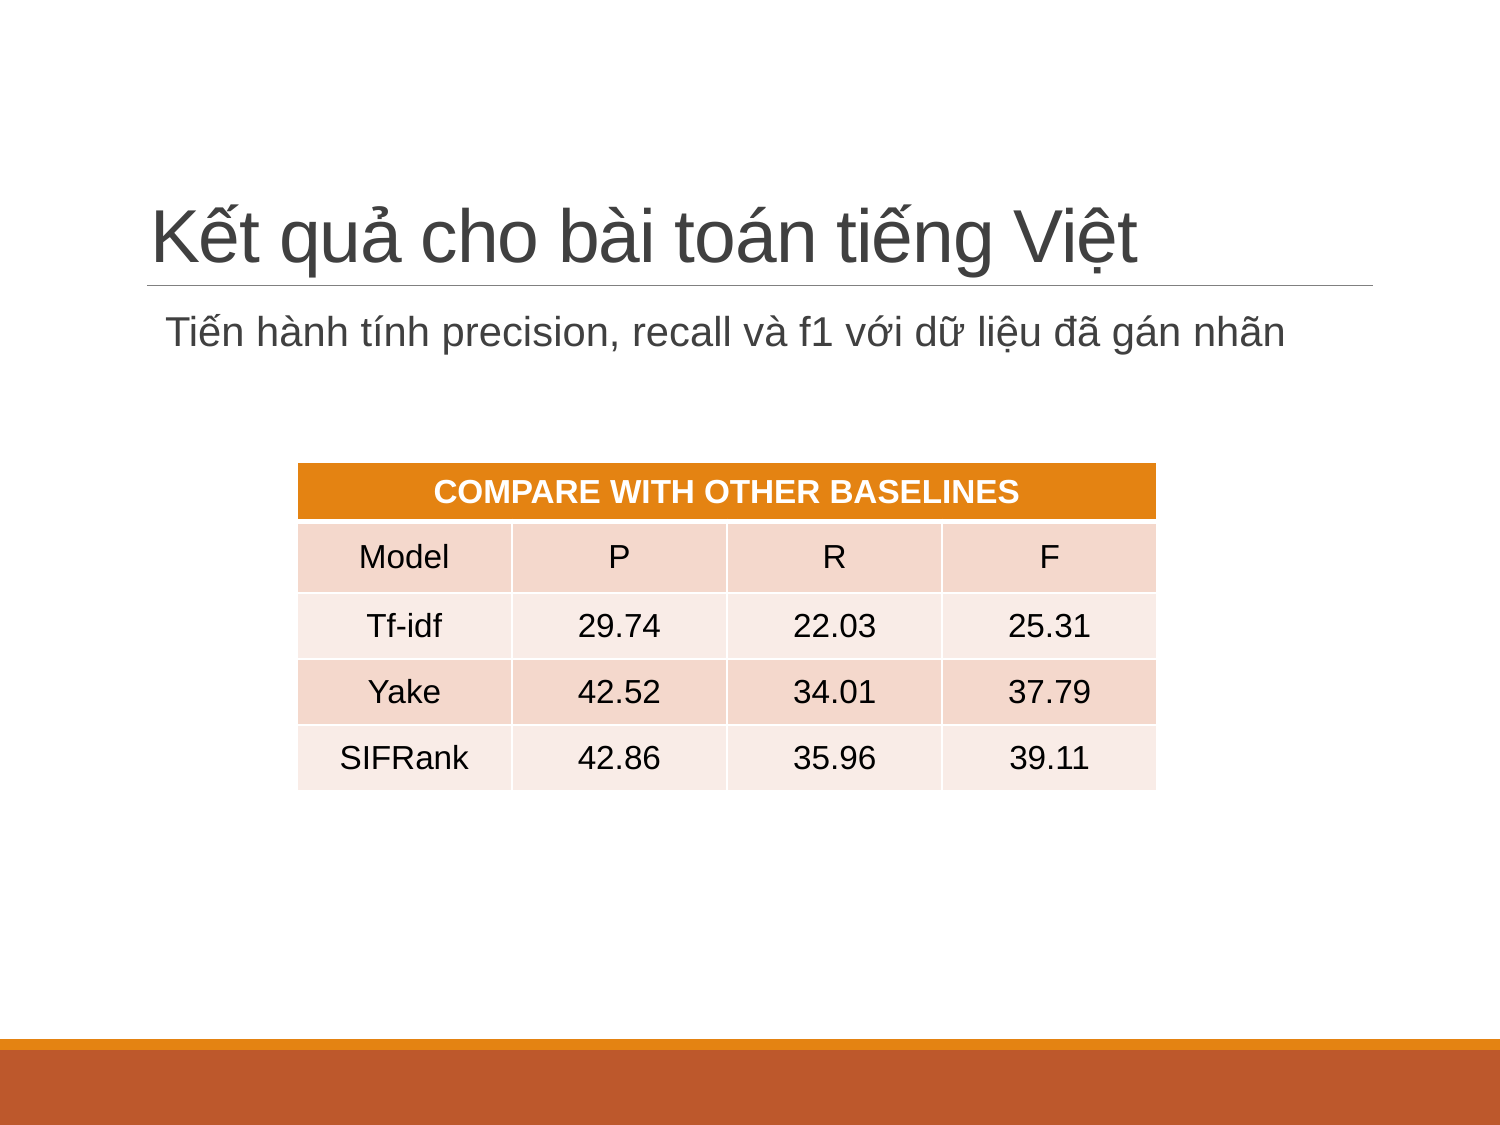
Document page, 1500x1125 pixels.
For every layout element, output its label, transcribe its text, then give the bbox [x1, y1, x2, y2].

table_cell Tf-idf [298, 594, 511, 658]
table_cell 25.31 [943, 594, 1156, 658]
table_cell R [728, 524, 941, 592]
table_cell 42.52 [513, 660, 726, 724]
list Tiến hành tính precision, recall và f1 với dữ liệu đã gán nhãn [135, 302, 1373, 963]
table_header COMPARE WITH OTHER BASELINES [298, 463, 1156, 519]
title Kết quả cho bài toán tiếng Việt [135, 47, 1373, 285]
table_cell P [513, 524, 726, 592]
table_cell 37.79 [943, 660, 1156, 724]
table_cell SIFRank [298, 726, 511, 790]
table_cell 39.11 [943, 726, 1156, 790]
table_cell 34.01 [728, 660, 941, 724]
table_cell F [943, 524, 1156, 592]
table_cell Yake [298, 660, 511, 724]
table_cell 22.03 [728, 594, 941, 658]
table_cell 29.74 [513, 594, 726, 658]
table_cell 42.86 [513, 726, 726, 790]
table_cell Model [298, 524, 511, 592]
table_cell 35.96 [728, 726, 941, 790]
